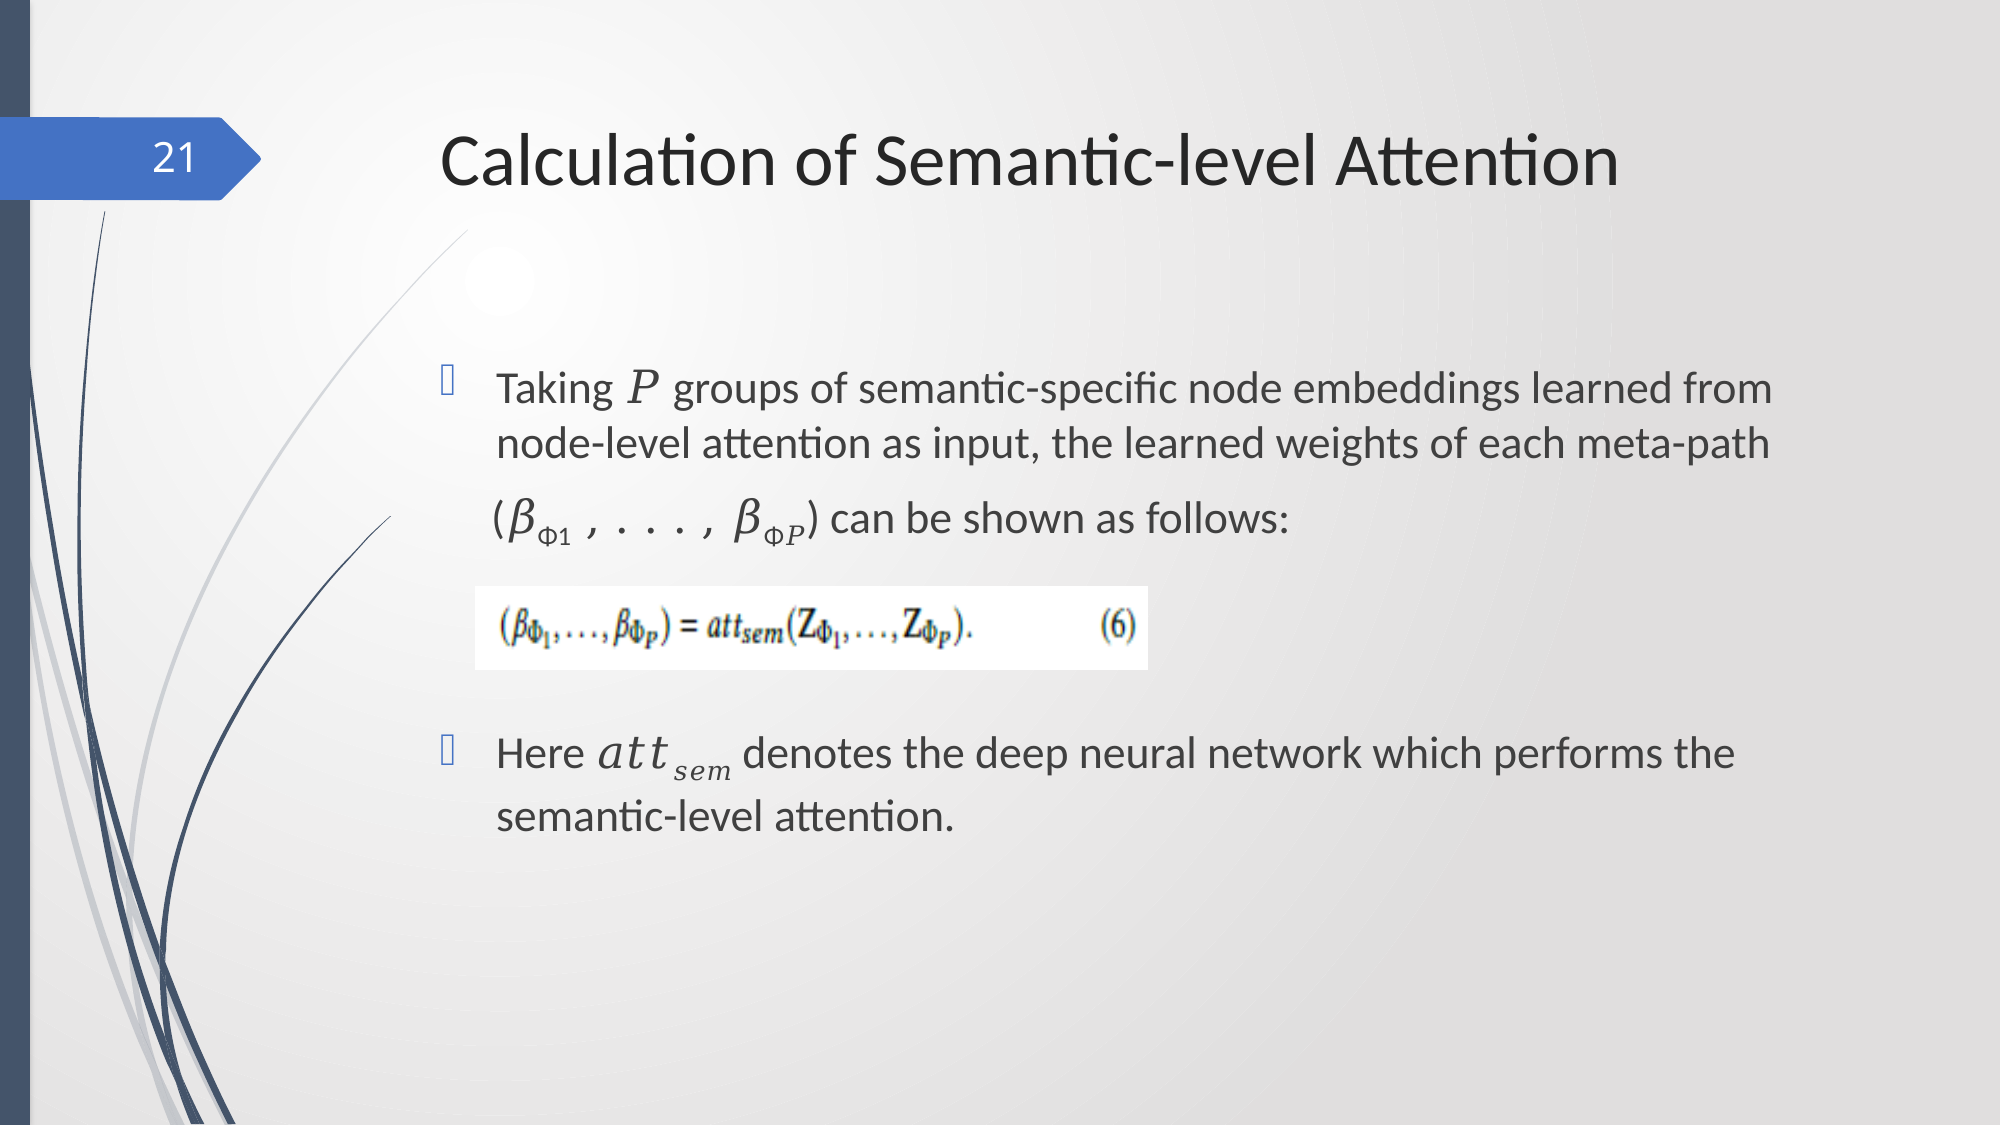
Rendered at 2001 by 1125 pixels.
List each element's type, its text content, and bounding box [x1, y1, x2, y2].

slide_number 21 [87, 129, 216, 190]
picture [474, 586, 1148, 670]
title Calculation of Semantic-level Attention [425, 102, 1888, 313]
list Taking 𝑃 groups of semantic-specific node embeddings learned from node-level attention as input, the learned weights of each meta-path (𝛽Φ1 , . . . , 𝛽Φ𝑃) can be shown as follows: Here 𝑎𝑡𝑡𝑠𝑒𝑚 denotes the deep neural network which performs the semantic-level attention. [424, 350, 1888, 1012]
